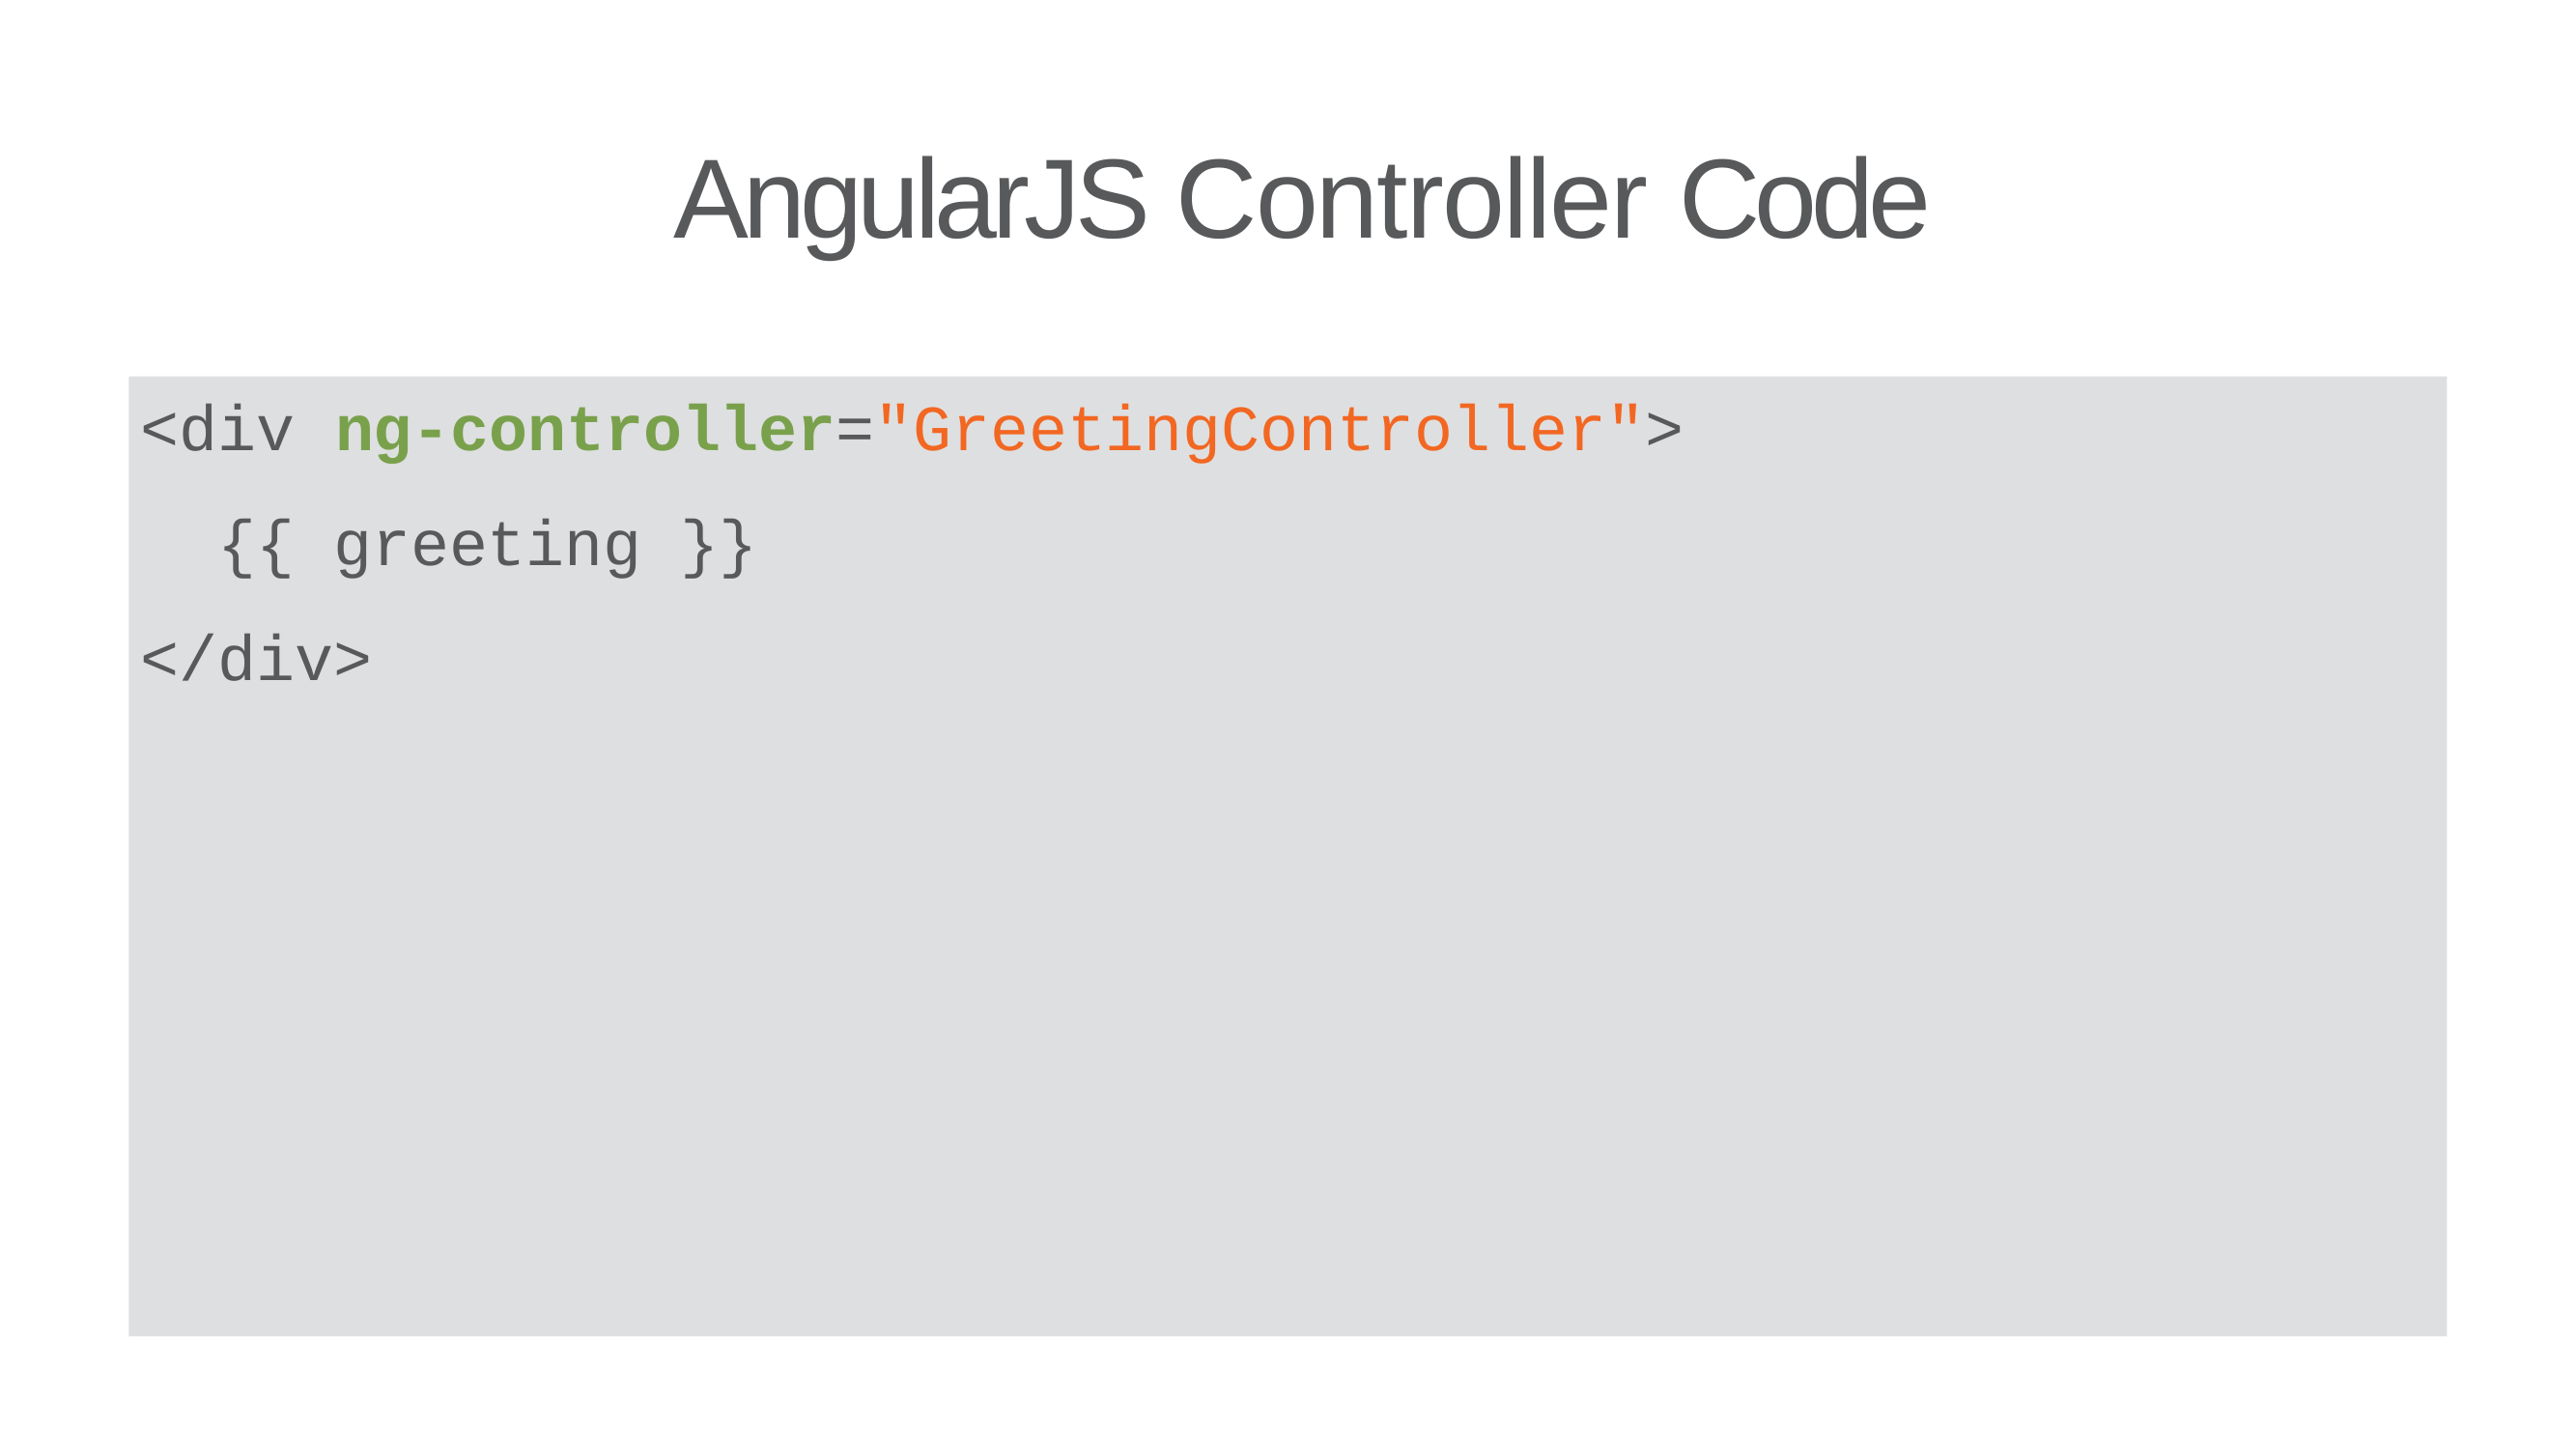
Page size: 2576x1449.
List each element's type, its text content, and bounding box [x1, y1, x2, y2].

title AngularJS Controller Code [328, 126, 2248, 368]
text_box [128, 376, 2448, 1337]
list <div ng-controller="GreetingController"> {{ greeting }} </div> [140, 386, 2435, 1213]
